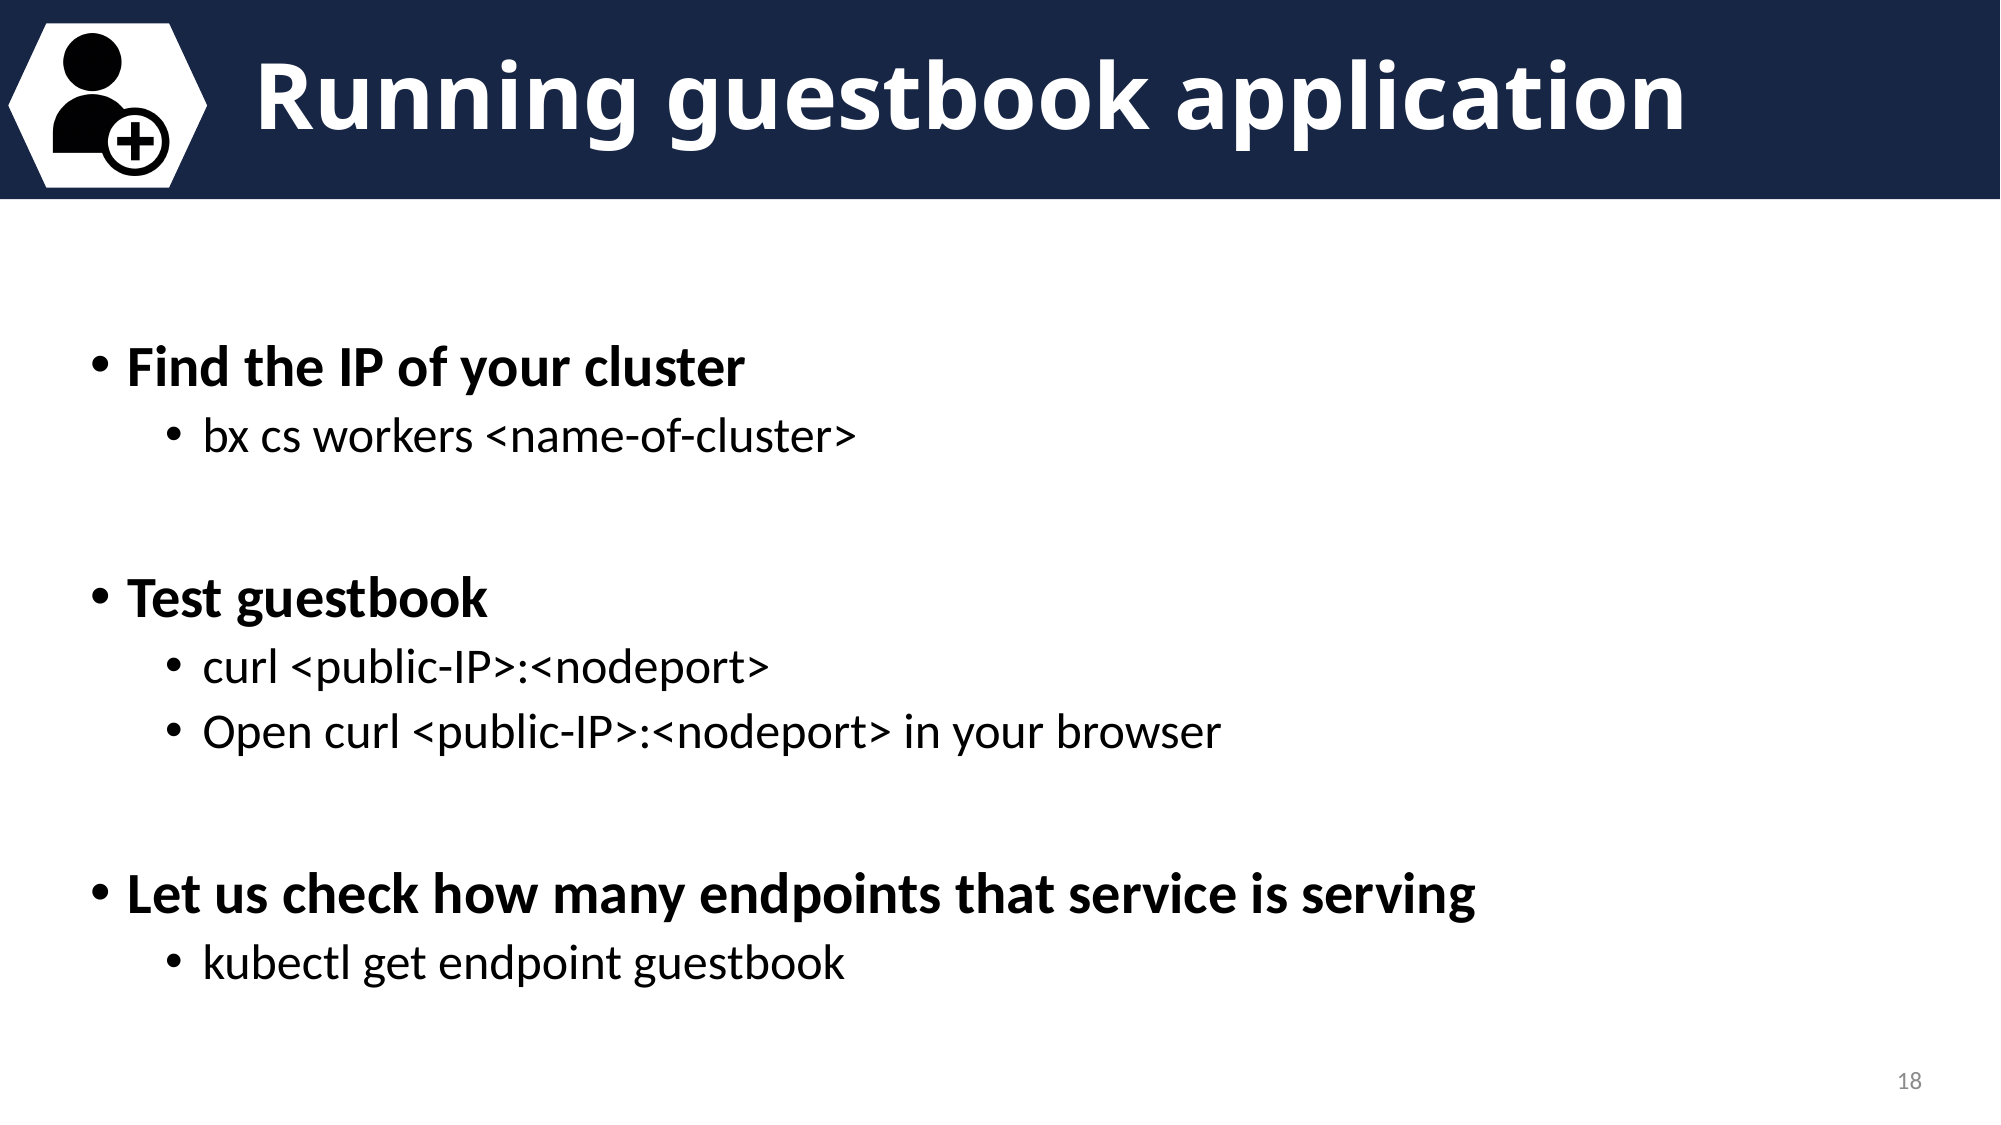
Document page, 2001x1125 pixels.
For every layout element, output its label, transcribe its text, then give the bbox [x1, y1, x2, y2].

picture [39, 33, 183, 176]
title Running guestbook application [238, 0, 2000, 200]
slide_number 18 [1487, 1050, 1938, 1110]
list Find the IP of your cluster bx cs workers <name-of-cluster> Test guestbook curl <public-IP>:<nodeport> Open curl <public-IP>:<nodeport> in your browser Let us check how many endpoints that service is serving kubectl get endpoint guestbook [75, 237, 1938, 1050]
